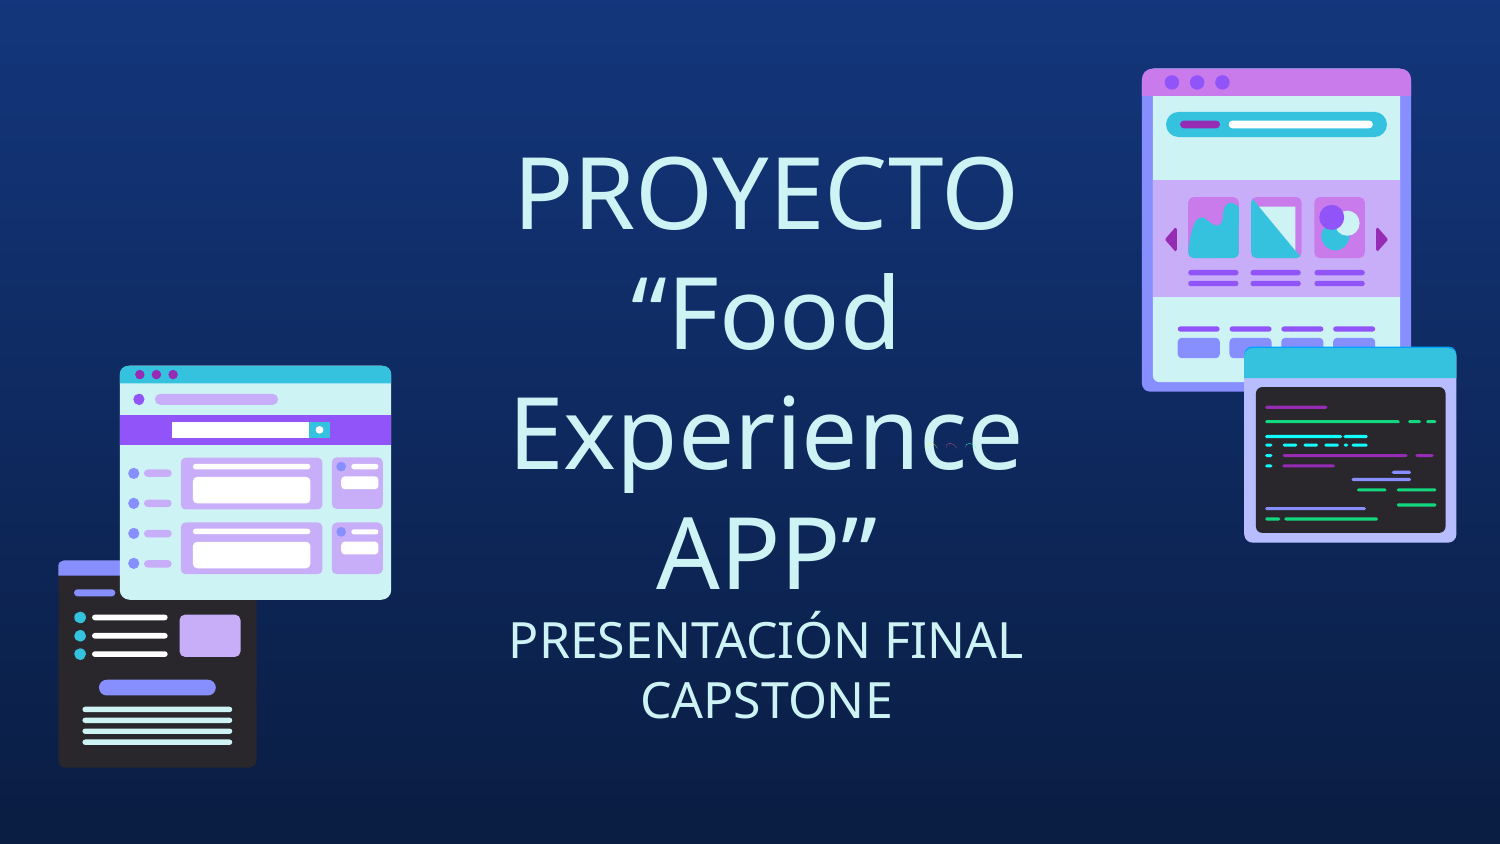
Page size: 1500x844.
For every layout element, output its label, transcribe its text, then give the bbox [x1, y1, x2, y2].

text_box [119, 365, 392, 601]
title PROYECTO “Food Experience APP” PRESENTACIÓN FINAL CAPSTONE [391, 7, 1142, 844]
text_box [1141, 68, 1412, 392]
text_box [58, 560, 257, 768]
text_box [1243, 346, 1457, 543]
